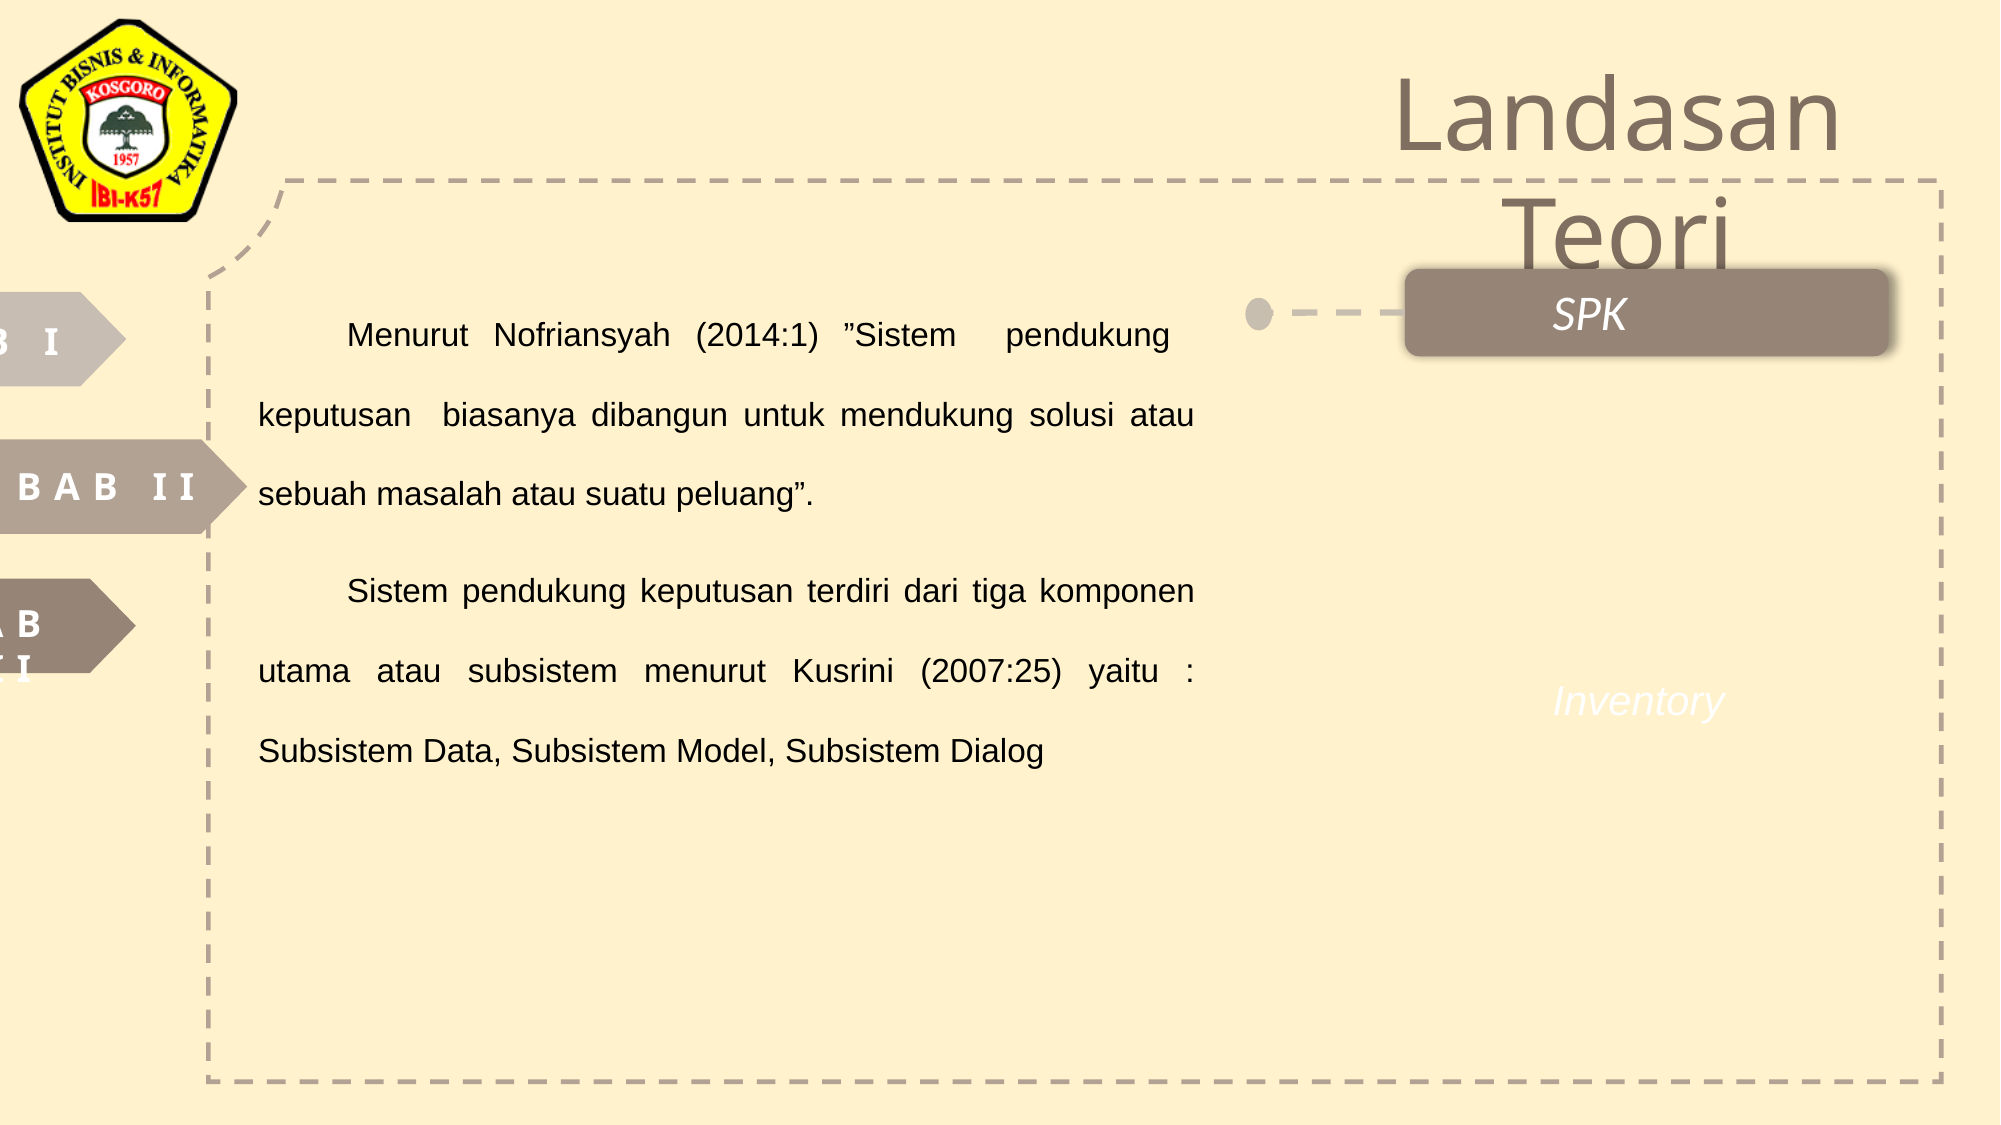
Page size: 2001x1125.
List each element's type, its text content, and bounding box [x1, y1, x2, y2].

text_box [207, 179, 1943, 1083]
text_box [1246, 268, 1889, 357]
text_box Inventory [1537, 621, 1756, 732]
text_box Menurut Nofriansyah (2014:1) ”Sistem pendukung keputusan biasanya dibangun untuk mendukung solusi atau sebuah masalah atau suatu peluang”. Sistem pendukung keputusan terdiri dari tiga komponen utama atau subsistem menurut Kusrini (2007:25) yaitu : Subsistem Data, Subsistem Model, Subsistem Dialog [243, 265, 1211, 777]
text_box Landasan Teori [1271, 43, 1966, 298]
picture [0, 0, 259, 241]
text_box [0, 291, 127, 387]
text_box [0, 439, 248, 534]
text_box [0, 578, 136, 674]
